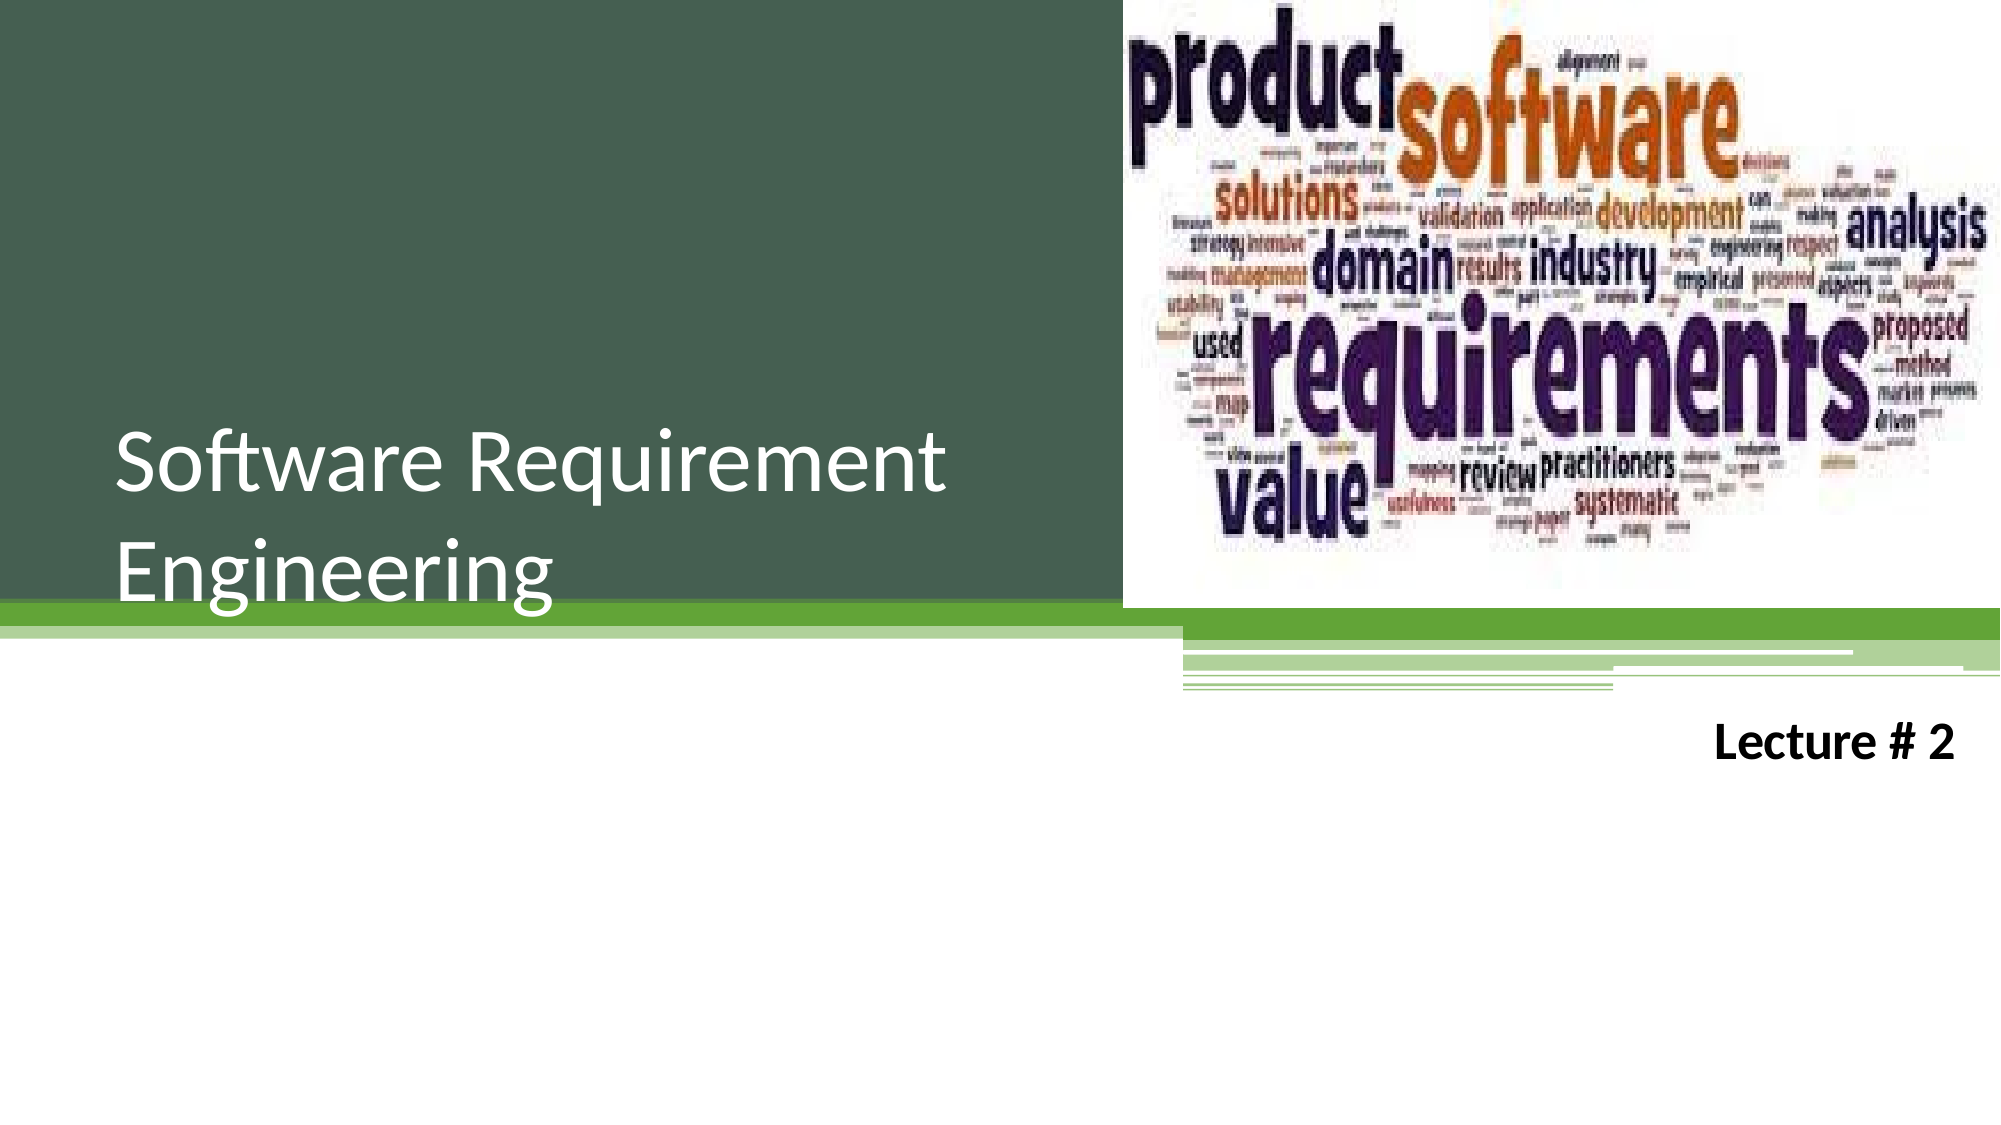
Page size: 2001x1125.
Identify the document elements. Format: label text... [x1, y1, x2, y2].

text_box Lecture # 2 [1712, 702, 1974, 770]
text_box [0, 648, 2000, 691]
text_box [0, 0, 2000, 639]
